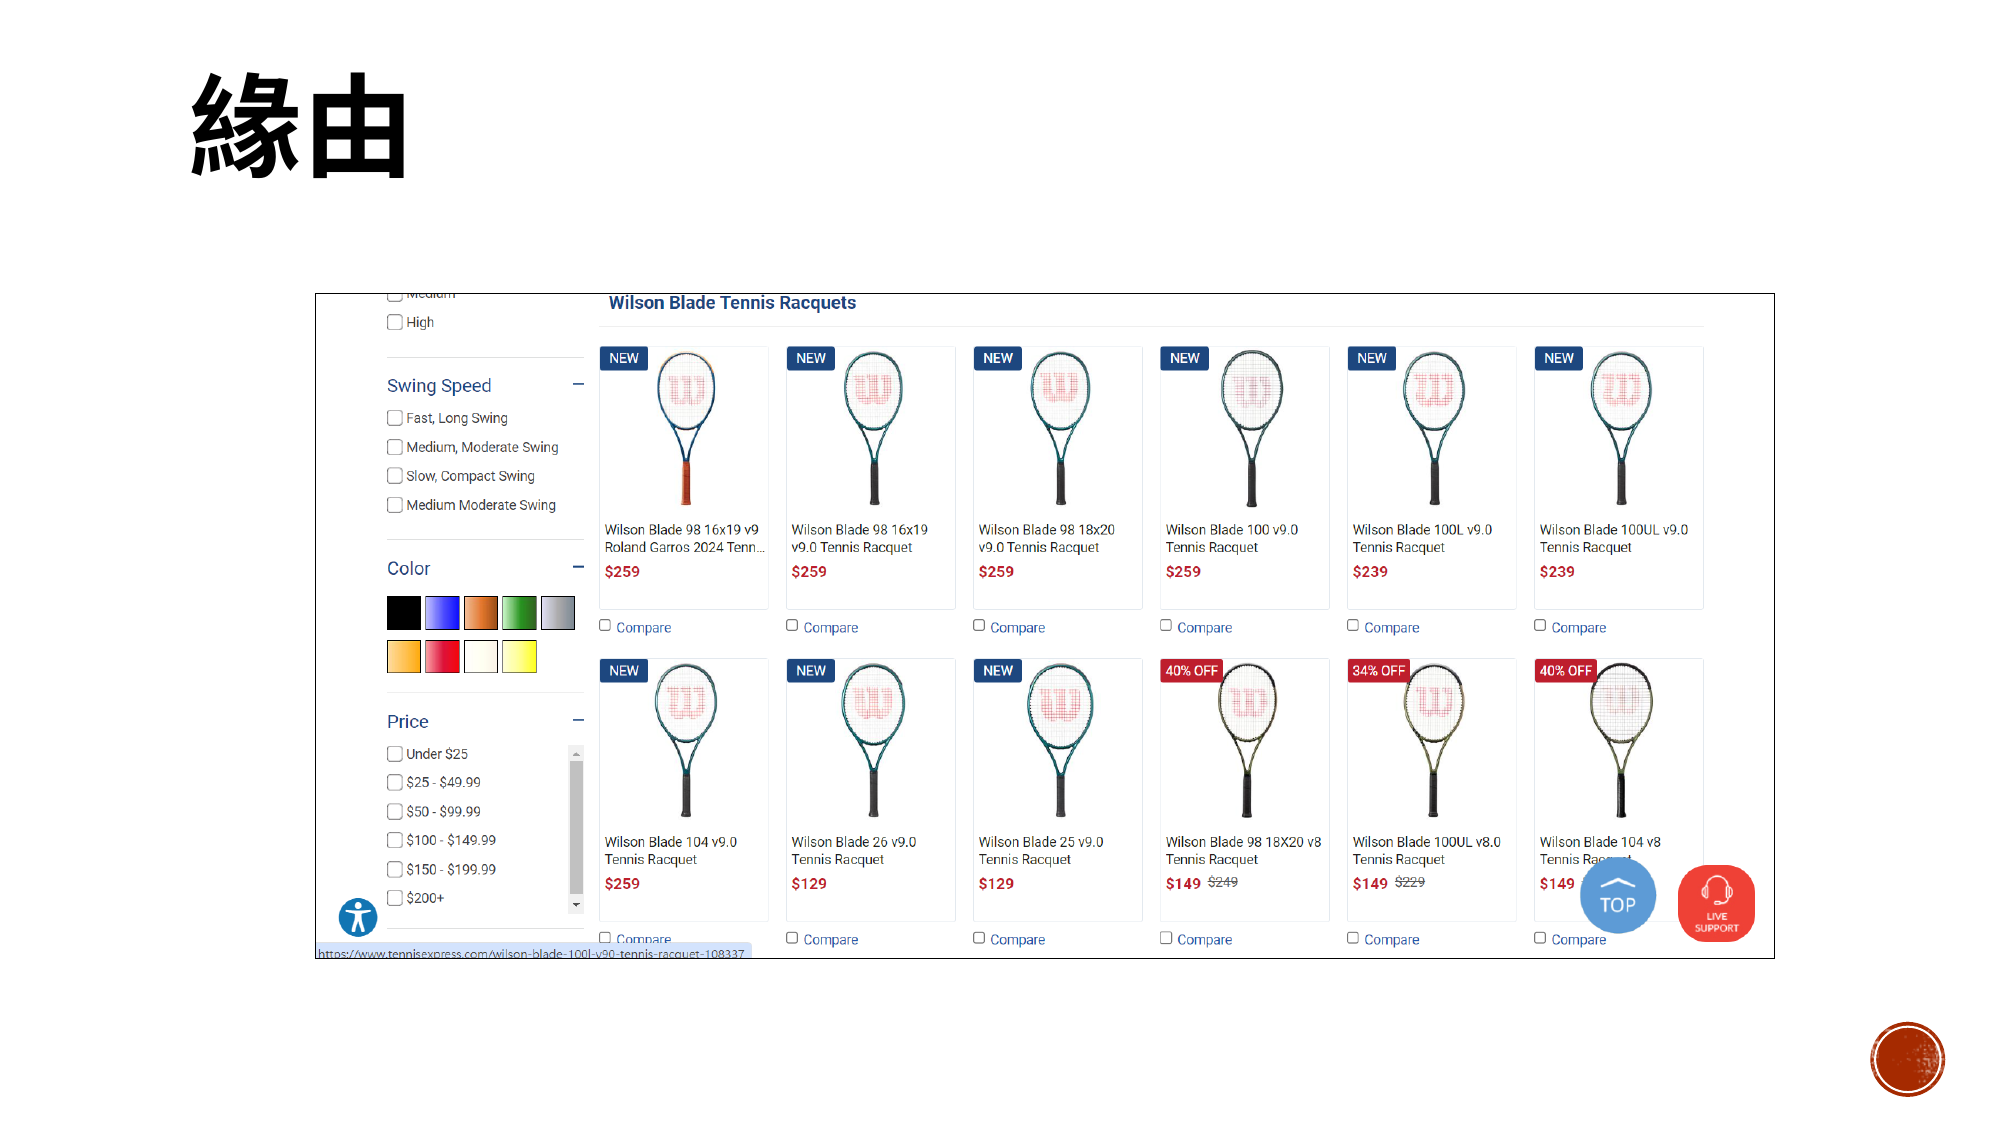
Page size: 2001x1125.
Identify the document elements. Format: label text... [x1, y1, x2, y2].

title 緣由 [174, 0, 1825, 264]
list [316, 294, 1773, 957]
